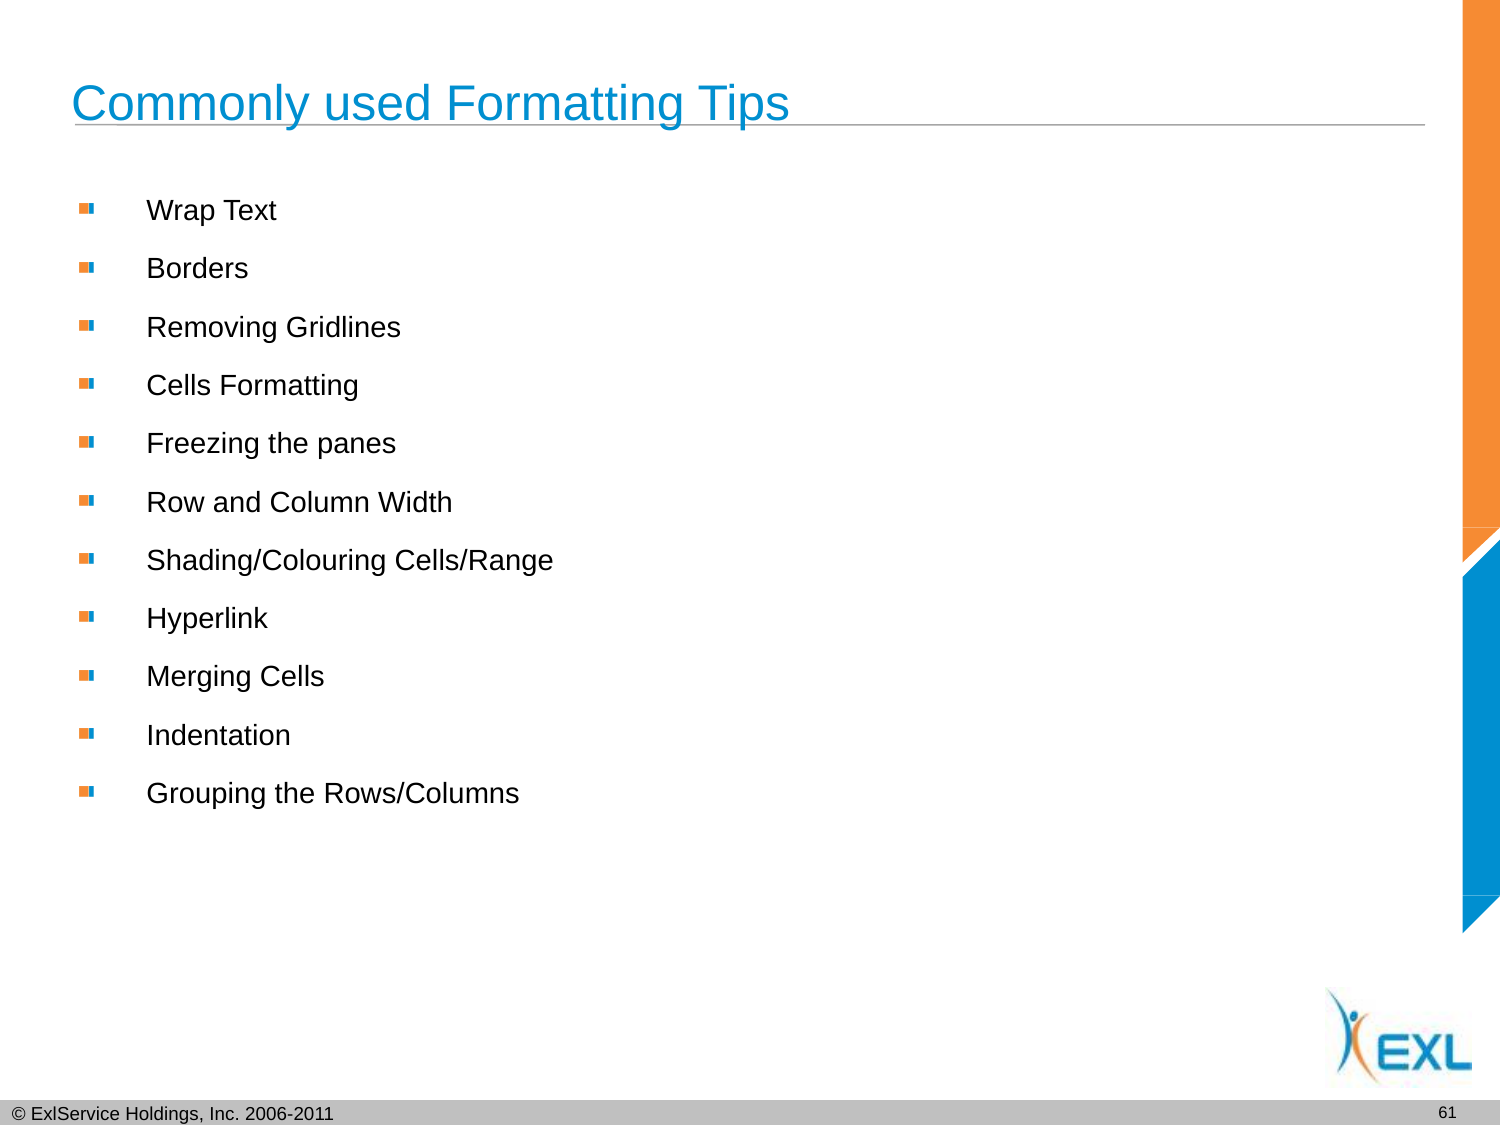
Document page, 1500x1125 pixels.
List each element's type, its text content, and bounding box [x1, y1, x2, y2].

picture [1325, 987, 1472, 1088]
picture [79, 786, 89, 797]
picture [79, 495, 89, 506]
picture [79, 553, 89, 564]
picture [79, 203, 89, 214]
picture [79, 611, 89, 622]
picture [79, 378, 89, 389]
list Wrap Text Borders Removing Gridlines Cells Formatting Freezing the panes Row and Column Width Shading/Colouring Cells/Range Hyperlink Merging Cells Indentation Grouping the Rows/Columns [64, 166, 1451, 845]
text_box Commonly used Formatting Tips [63, 63, 1455, 138]
picture [79, 262, 89, 273]
picture [79, 320, 89, 331]
picture [79, 728, 89, 739]
picture [79, 436, 89, 448]
slide_number 60 [1399, 1094, 1473, 1119]
picture [79, 670, 89, 681]
